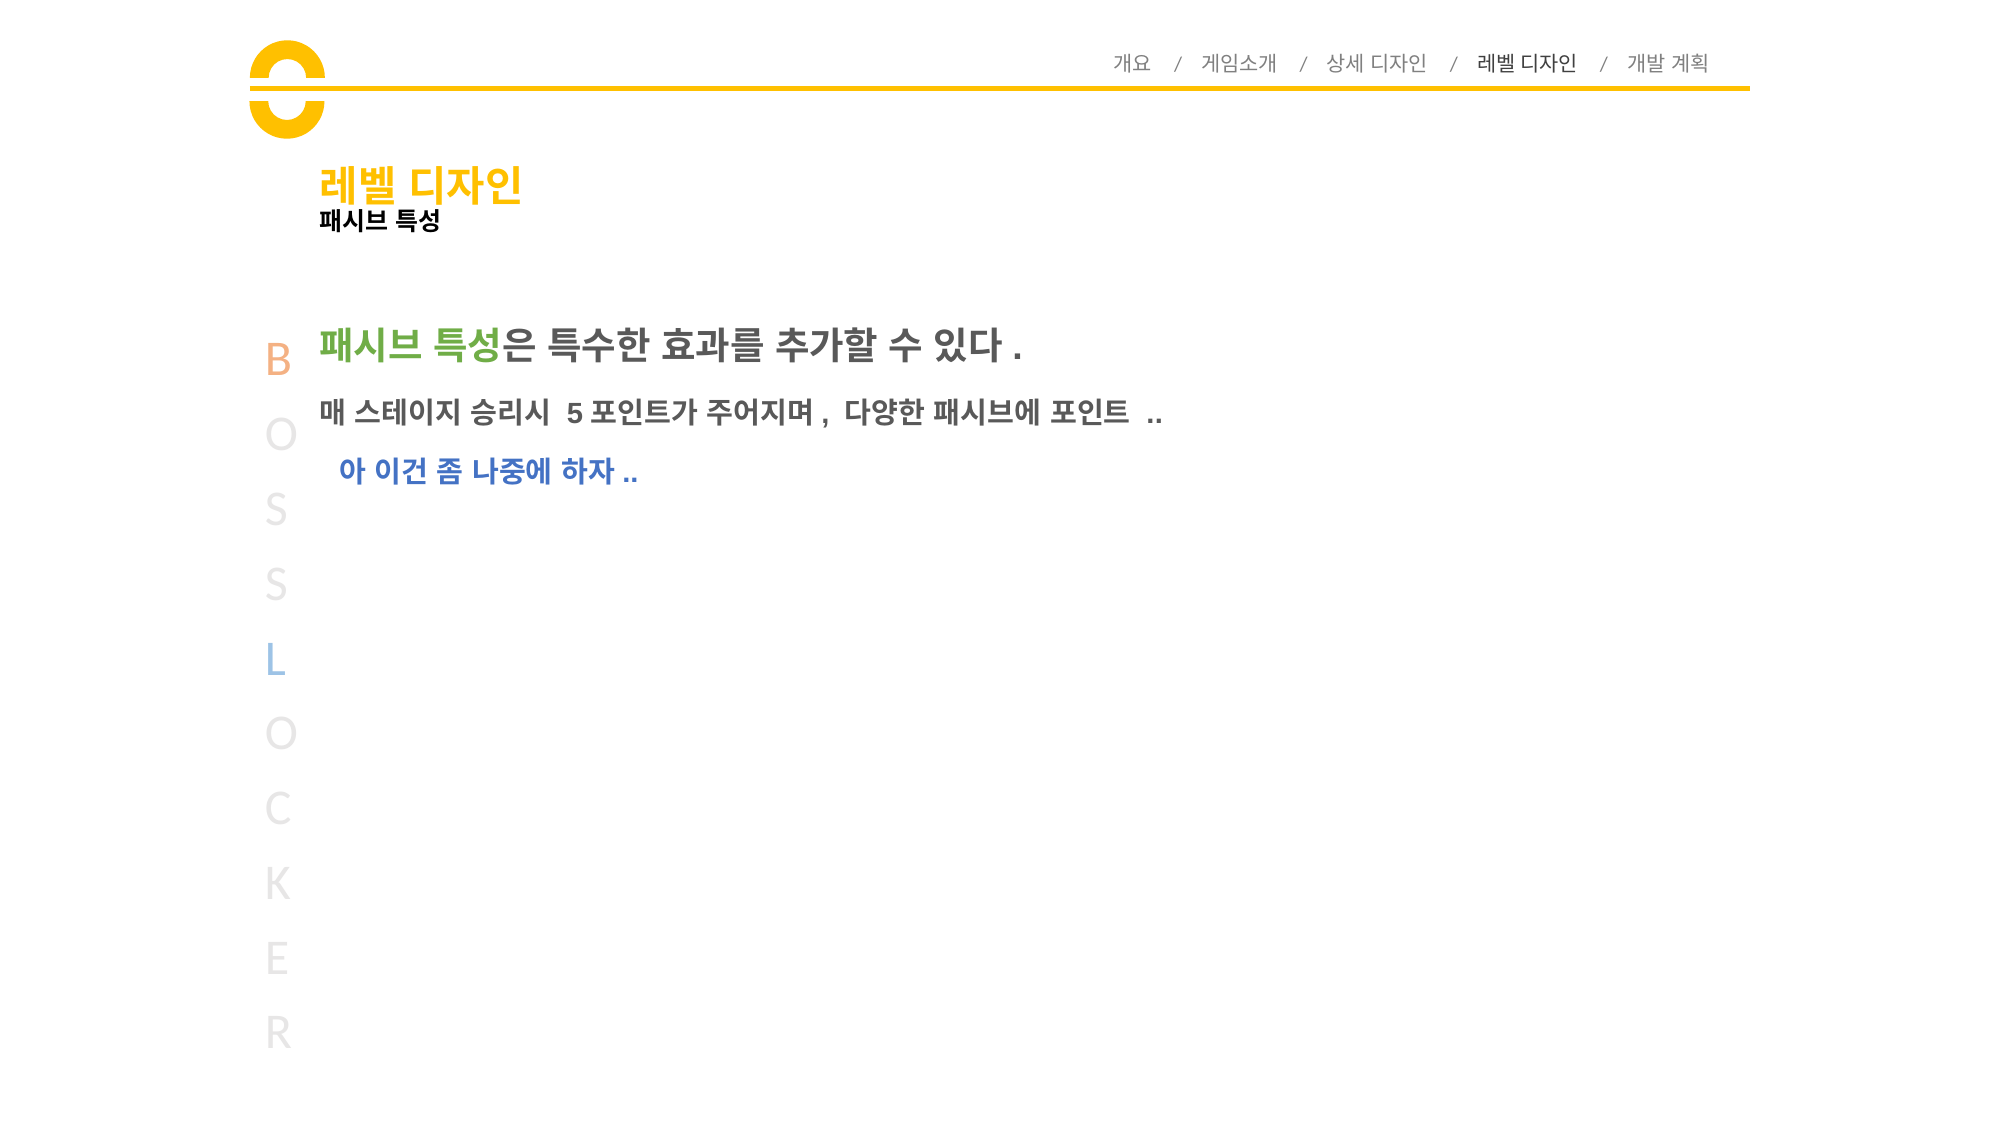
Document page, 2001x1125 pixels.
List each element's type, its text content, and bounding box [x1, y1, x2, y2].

text_box 매 스테이지 승리시 5포인트가 주어지며, 다양한 패시브에 포인트 .. [304, 386, 1558, 437]
text_box [248, 39, 326, 79]
title 레벨 디자인 [304, 166, 882, 210]
list B O S S L O C K E R [249, 324, 400, 1018]
text_box [248, 100, 326, 140]
text_box 패시브 특성 [304, 197, 733, 243]
text_box 패시브 특성은 특수한 효과를 추가할 수 있다. [304, 314, 1522, 375]
text_box 아 이건 좀 나중에 하자.. [324, 445, 1578, 496]
text_box 개요 / 게임소개 / 상세 디자인 / 레벨 디자인 / 개발 계획 [1020, 42, 1724, 83]
